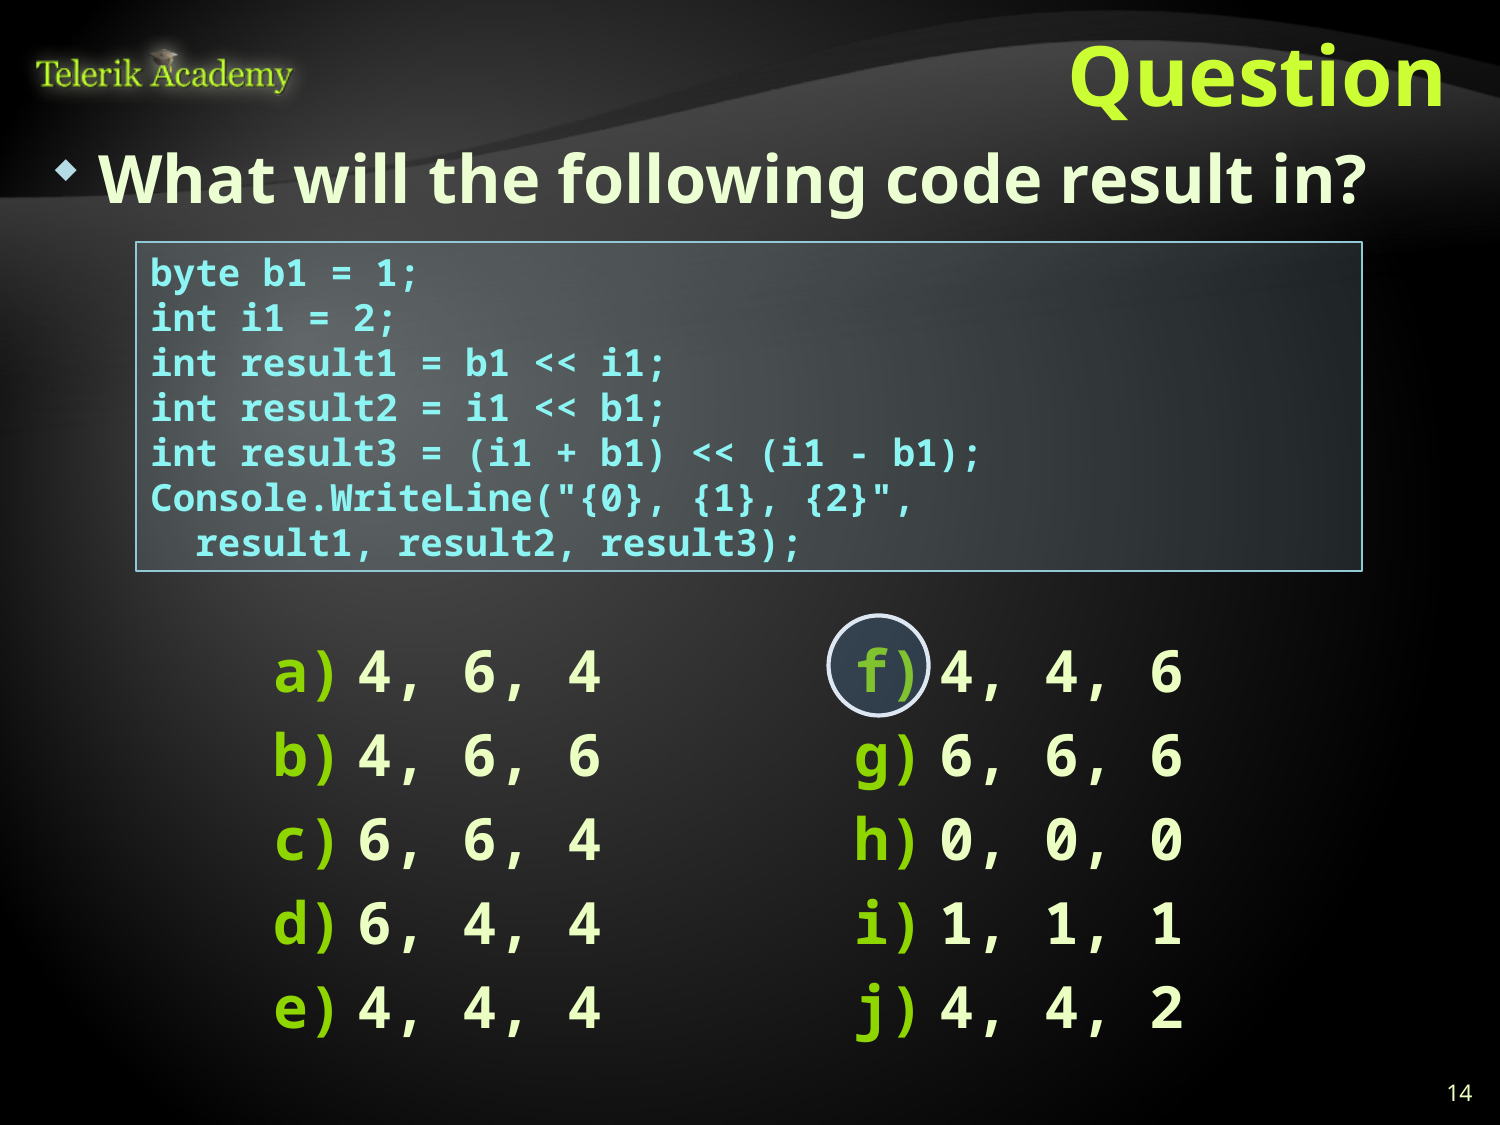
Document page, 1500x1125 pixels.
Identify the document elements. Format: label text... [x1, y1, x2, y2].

text_box 4, 6, 4 4, 6, 6 6, 6, 4 6, 4, 4 4, 4, 4 [200, 612, 688, 1025]
text_box byte b1 = 1; int i1 = 2; int result1 = b1 << i1; int result2 = i1 << b1; int result3 = (i1 + b1) << (i1 - b1); Console.WriteLine("{0}, {1}, {2}", result1, result2, result3); [135, 241, 1363, 572]
slide_number 14 [1412, 1074, 1488, 1113]
text_box 4, 4, 6 6, 6, 6 0, 0, 0 1, 1, 1 4, 4, 2 [781, 612, 1213, 1048]
picture [0, 0, 1500, 1125]
title Question [300, 12, 1463, 125]
list What will the following code result in? [37, 125, 1463, 238]
text_box [826, 613, 931, 718]
